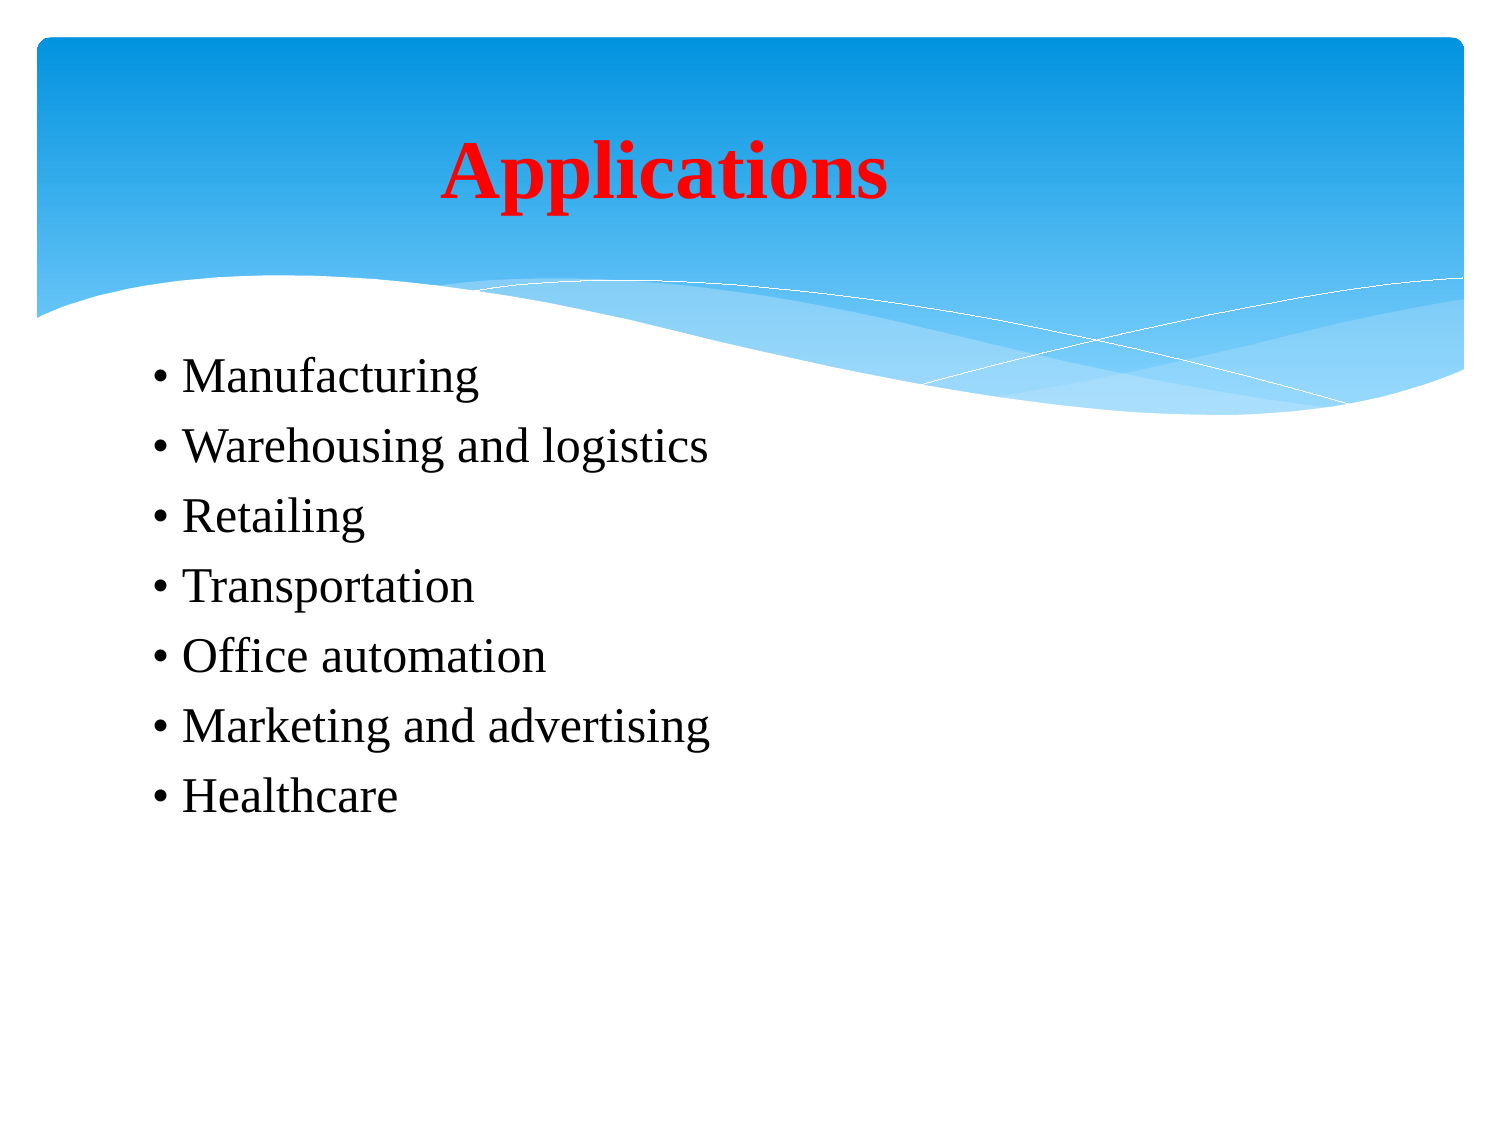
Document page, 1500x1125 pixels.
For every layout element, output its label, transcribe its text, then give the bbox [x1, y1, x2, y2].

list • Manufacturing • Warehousing and logistics • Retailing • Transportation • Office automation • Marketing and advertising • Healthcare [136, 275, 1500, 1125]
title Applications [425, 62, 1500, 268]
